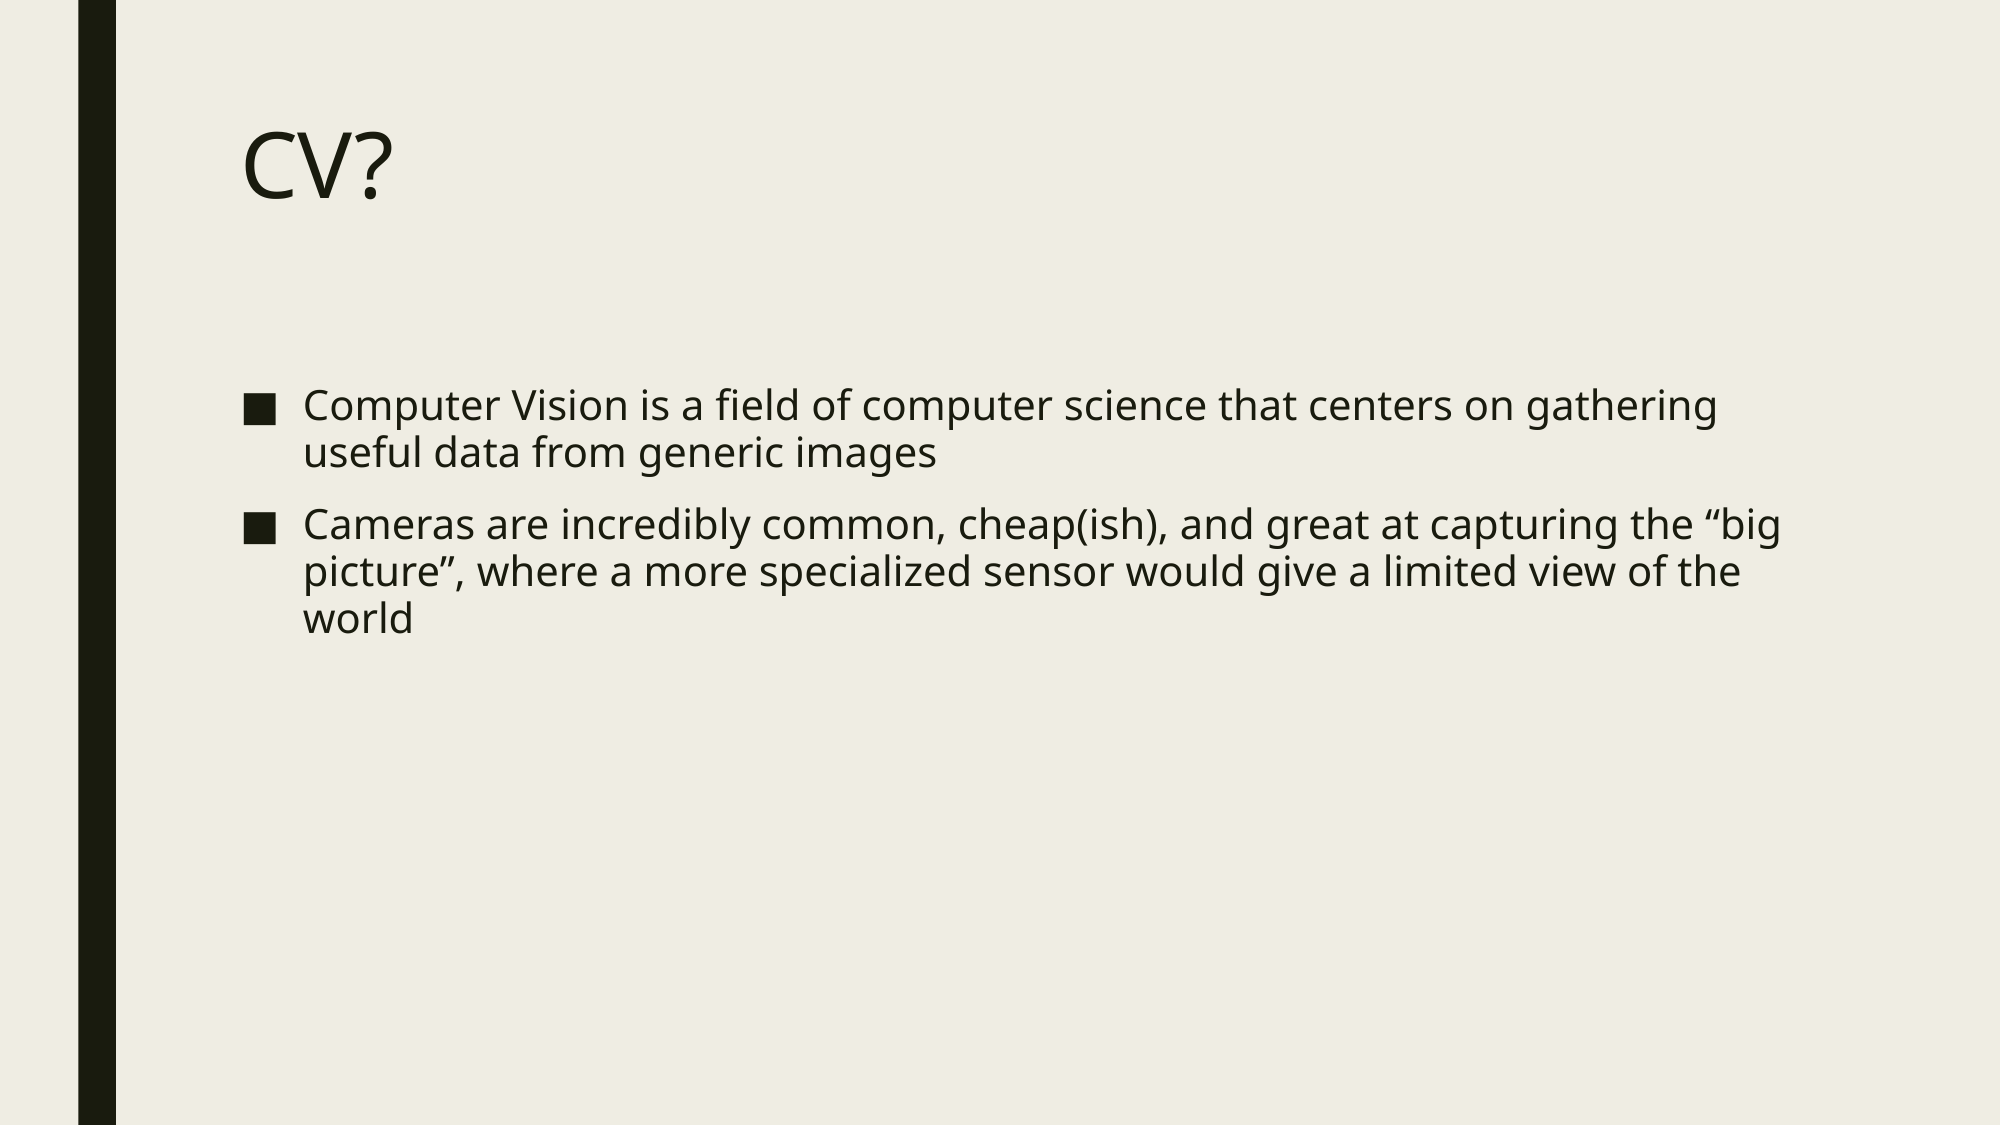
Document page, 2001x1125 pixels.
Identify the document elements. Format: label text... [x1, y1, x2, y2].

list Computer Vision is a field of computer science that centers on gathering useful data from generic images Cameras are incredibly common, cheap(ish), and great at capturing the “big picture”, where a more specialized sensor would give a limited view of the world [225, 375, 1800, 963]
title CV? [225, 112, 1800, 357]
